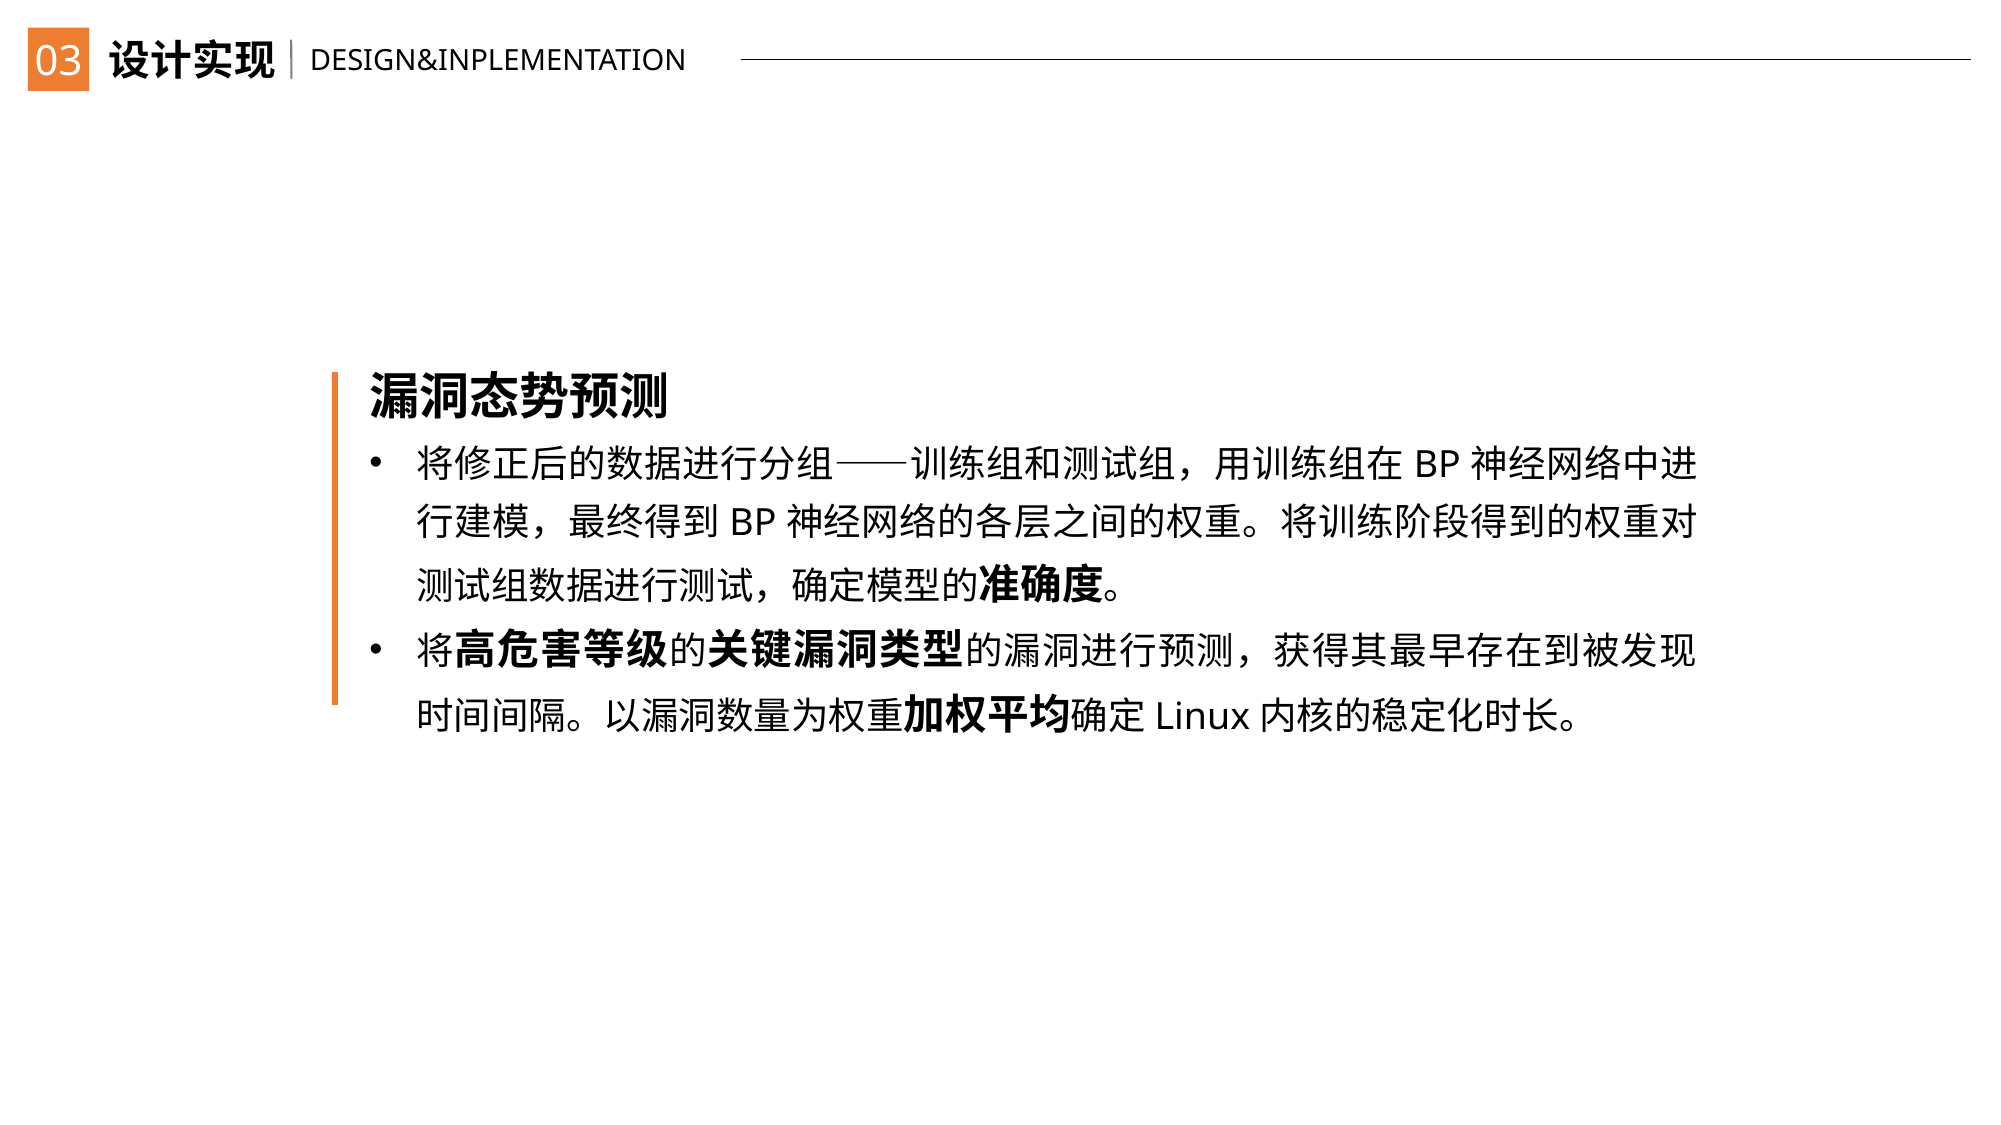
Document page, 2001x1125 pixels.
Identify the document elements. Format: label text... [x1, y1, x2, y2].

text_box 漏洞态势预测 [354, 357, 959, 418]
text_box DESIGN&INPLEMENTATION [294, 33, 702, 84]
text_box [331, 371, 339, 706]
text_box 将修正后的数据进行分组——训练组和测试组，用训练组在BP神经网络中进行建模，最终得到BP神经网络的各层之间的权重。将训练阶段得到的权重对测试组数据进行测试，确定模型的准确度。 将高危害等级的关键漏洞类型的漏洞进行预测，获得其最早存在到被发现时间间隔。以漏洞数量为权重加权平均确定Linux内核的稳定化时长。 [354, 418, 1713, 746]
text_box 03 [0, 26, 130, 92]
text_box 设计实现 [130, 26, 301, 92]
